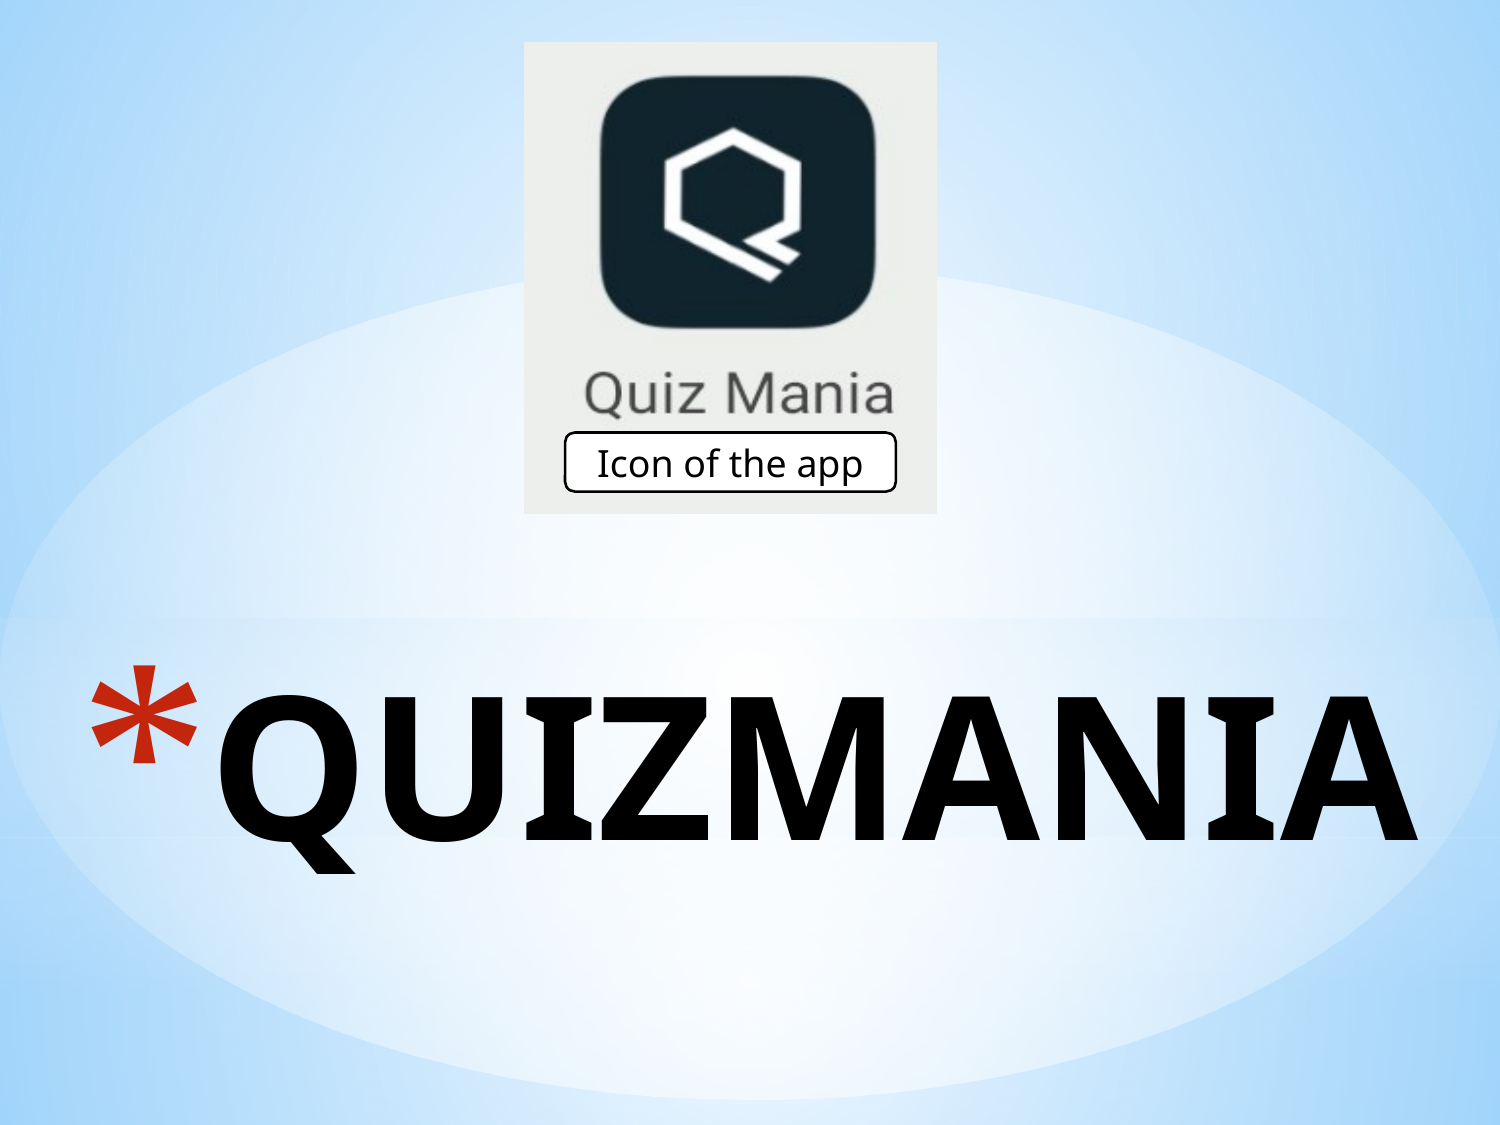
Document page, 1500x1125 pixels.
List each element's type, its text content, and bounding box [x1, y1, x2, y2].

title QUIZMANIA [0, 633, 1500, 1125]
picture [524, 42, 937, 514]
